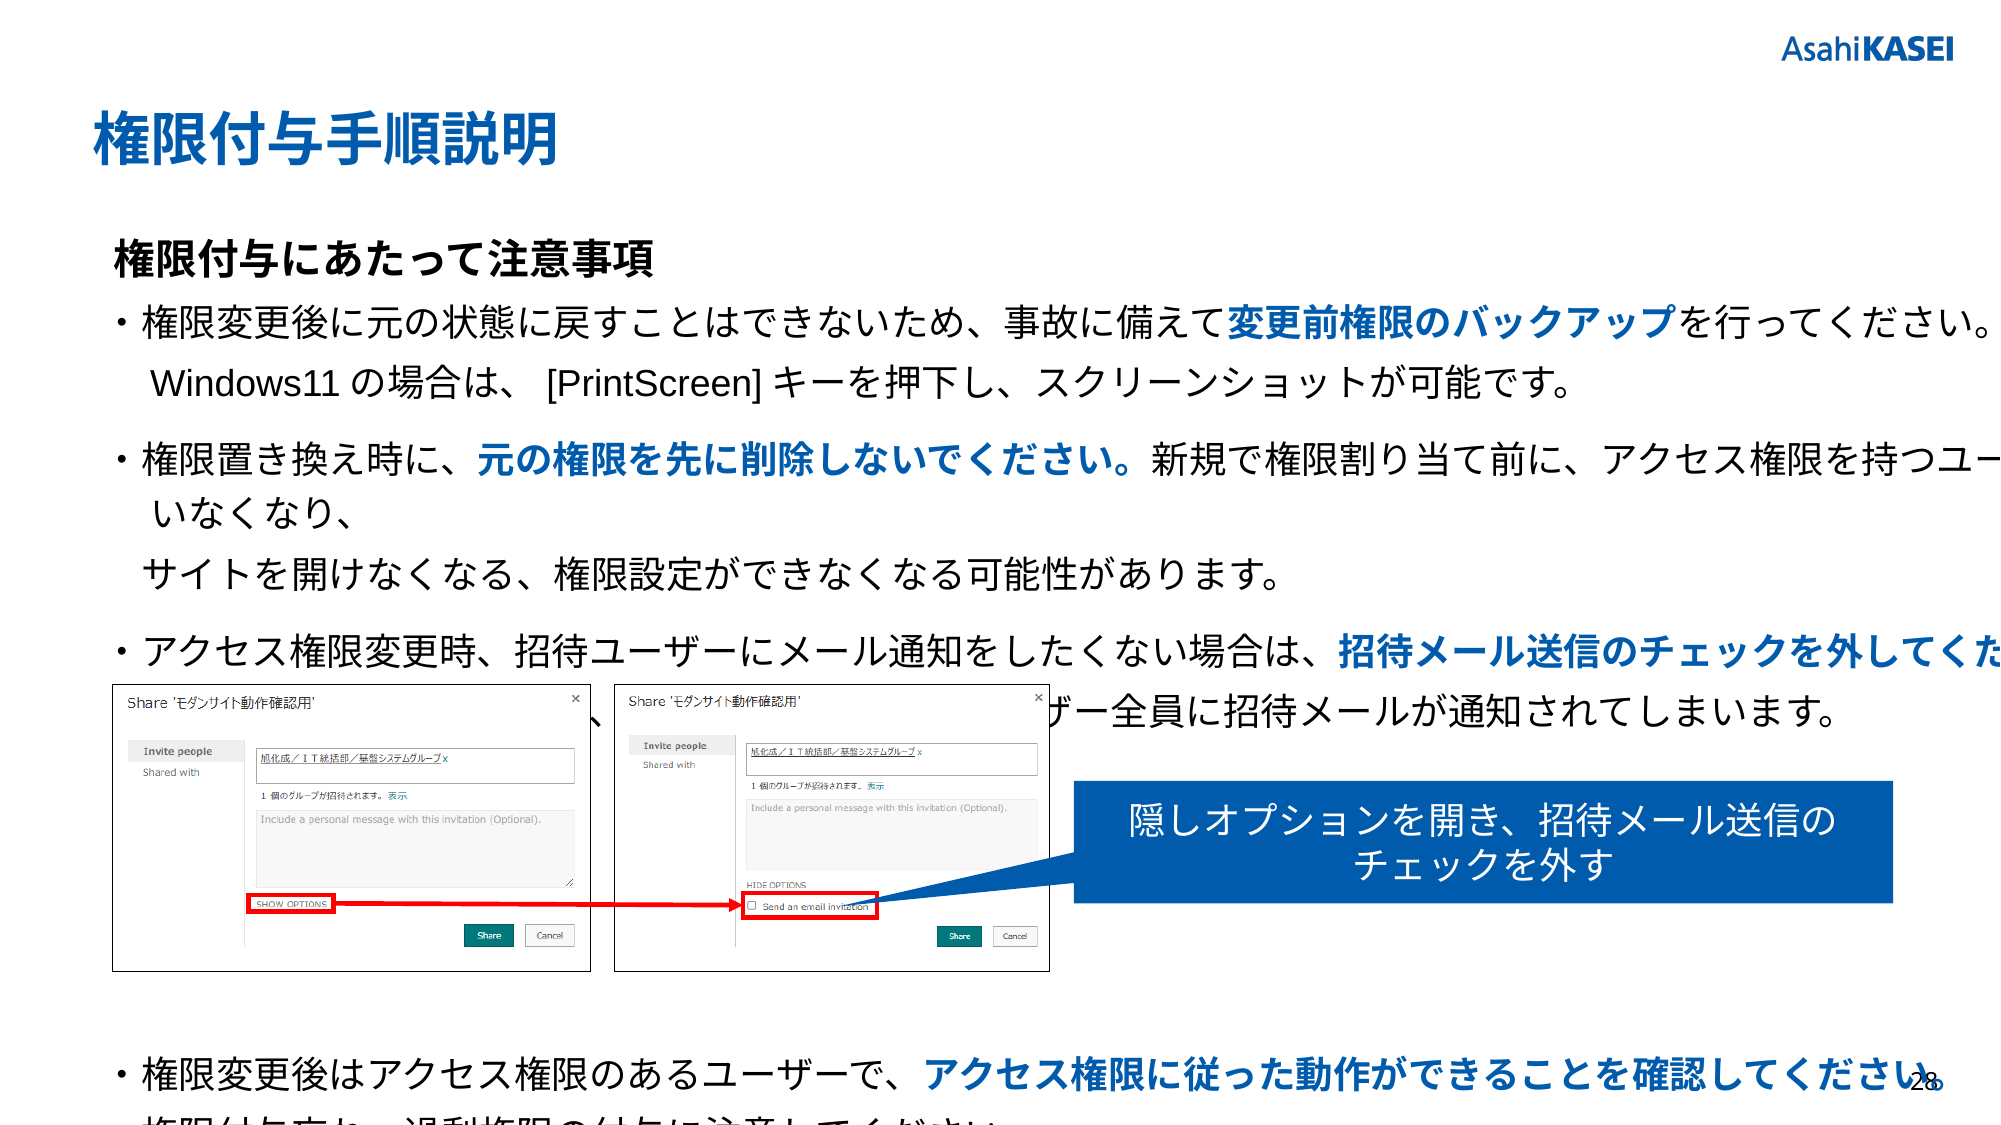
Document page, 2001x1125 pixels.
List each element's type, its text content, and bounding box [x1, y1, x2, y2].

text_box 隠しオプションを開き、招待メール送信のチェックを外す [1050, 779, 1895, 905]
title 権限付与手順説明 [92, 87, 1664, 165]
picture [614, 684, 1050, 972]
text_box ​​​​​​​​​​​​​​​​​​​​​​​​​​​​​​権限付与にあたって注意事項 ・権限変更後に元の状態に戻すことはできないため、事故に備えて変更前権限のバックアップを行ってください。 Windows11の場合は、[PrintScreen]キーを押下し、スクリーンショットが可能です。 ・権限置き換え時に、元の権限を先に削除しないでください。新規で権限割り当て前に、アクセス権限を持つユーザーがいなくなり、 サイトを開けなくなる、権限設定ができなくなる可能性があります。 ・アクセス権限変更時、招待ユーザーにメール通知をしたくない場合は、招待メール送信のチェックを外してください。 グループを追加した場合は、グループに所属するユーザー全員に招待メールが通知されてしまいます。 ・権限変更後はアクセス権限のあるユーザーで、アクセス権限に従った動作ができることを確認してください。 権限付与忘れ、過剰権限の付与に注意してください。 [41, 221, 2000, 1125]
picture [112, 684, 590, 972]
picture [1781, 36, 1953, 61]
